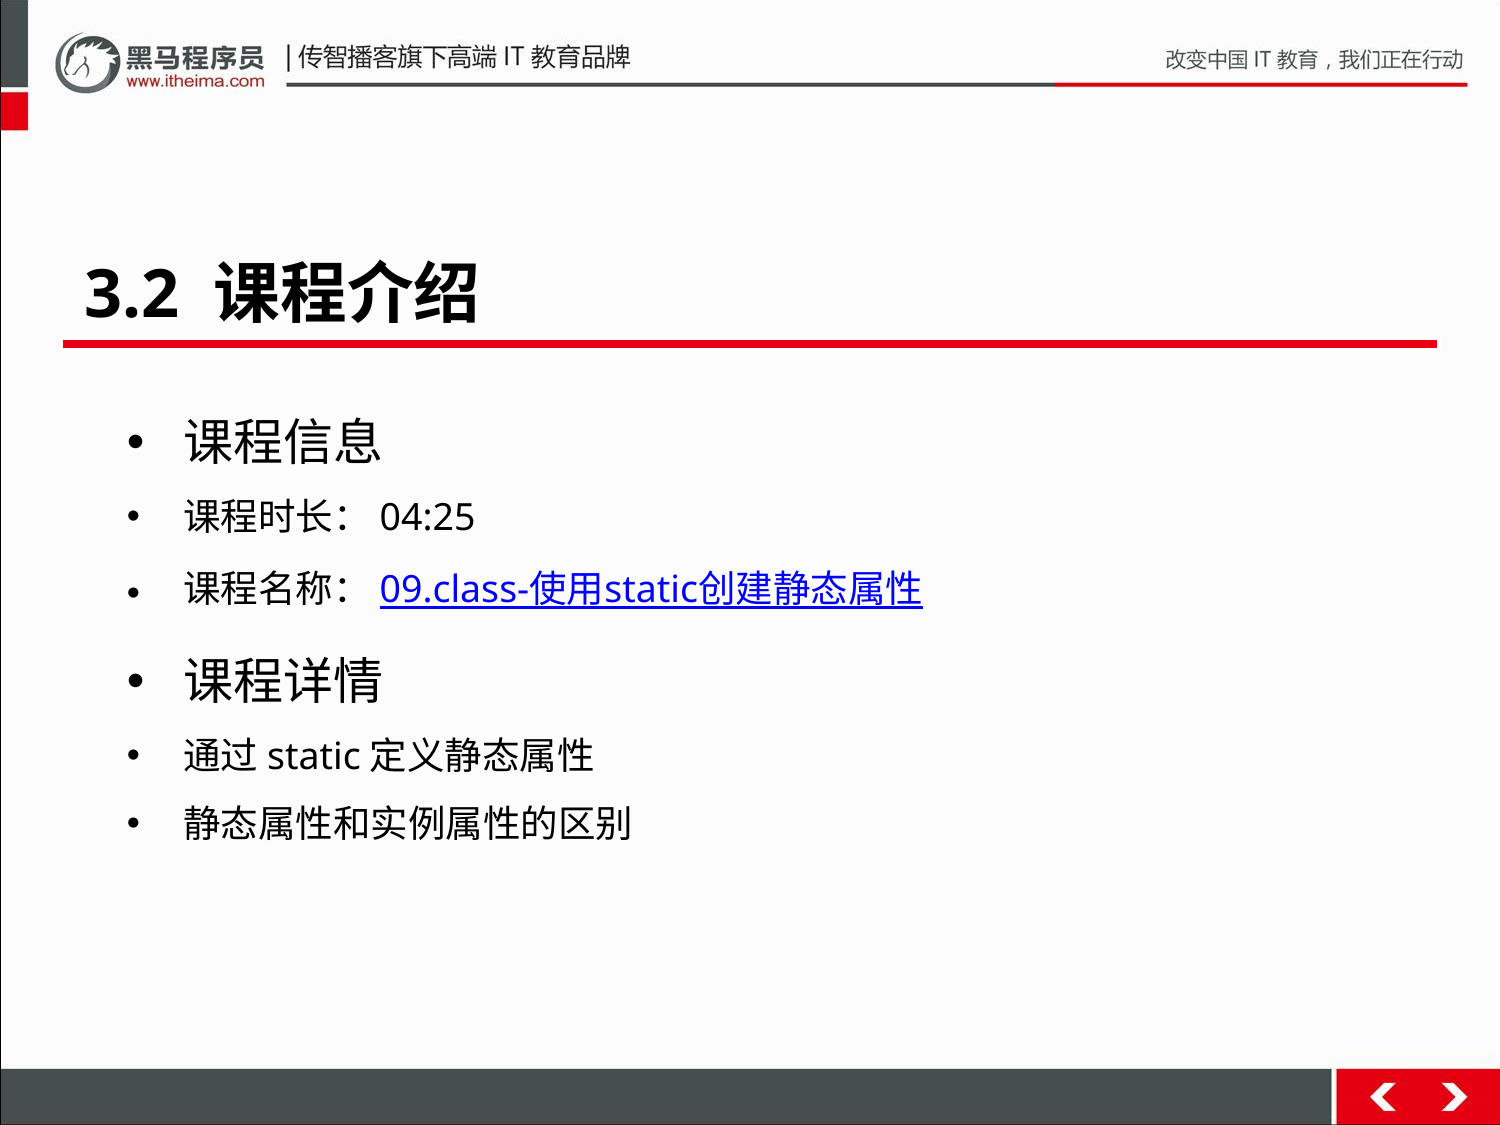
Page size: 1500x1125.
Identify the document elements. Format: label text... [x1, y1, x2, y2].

picture [0, 0, 1500, 1125]
text_box 3.2 课程介绍 [70, 243, 1382, 339]
text_box 课程信息 课程时长：04:25 课程名称：09.class-使用static创建静态属性 课程详情 通过static定义静态属性 静态属性和实例属性的区别 [112, 373, 1435, 853]
